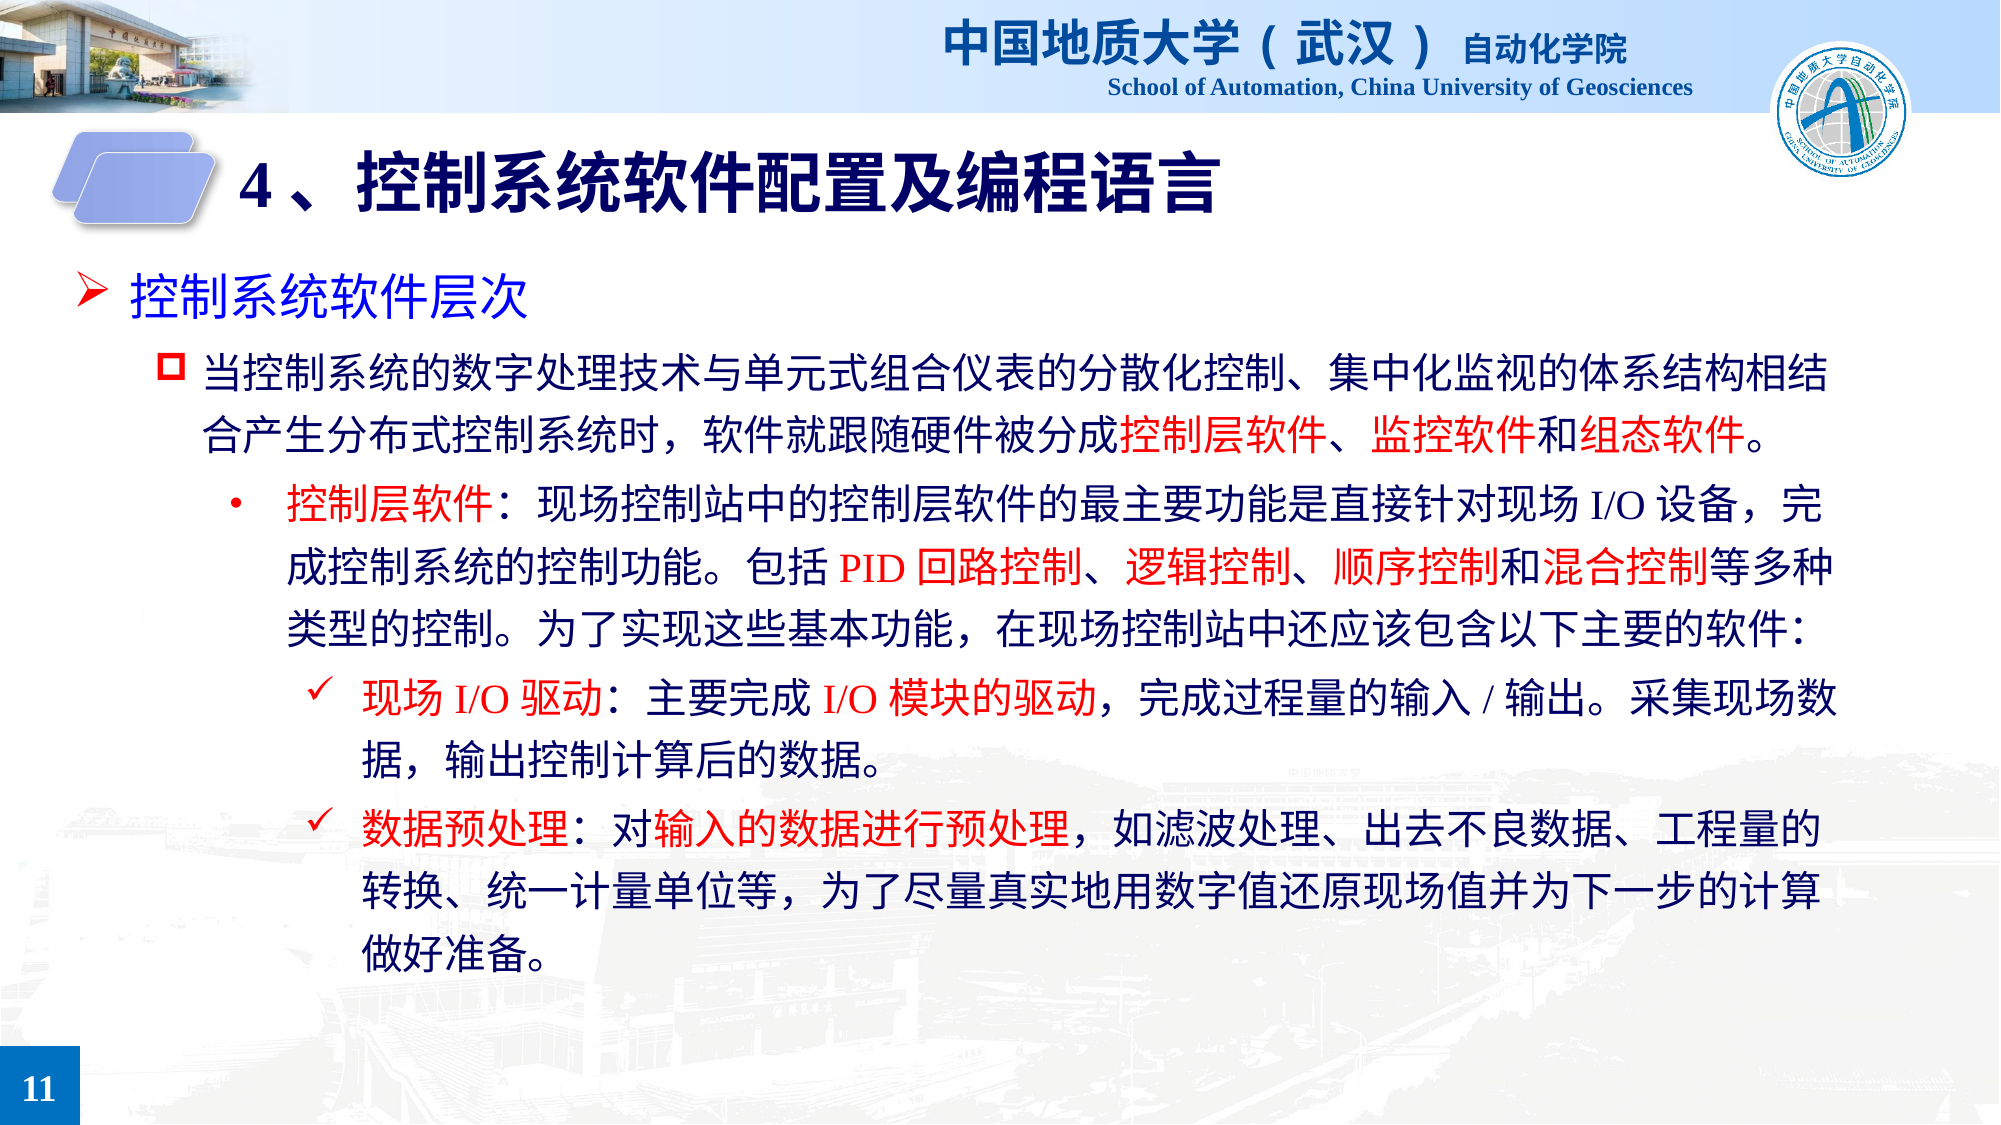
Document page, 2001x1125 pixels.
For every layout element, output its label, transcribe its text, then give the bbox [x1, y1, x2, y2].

text_box 4、控制系统软件配置及编程语言 [224, 133, 1657, 228]
picture [0, 0, 289, 113]
text_box 当控制系统的数字处理技术与单元式组合仪表的分散化控制、集中化监视的体系结构相结合产生分布式控制系统时，软件就跟随硬件被分成控制层软件、监控软件和组态软件。 控制层软件：现场控制站中的控制层软件的最主要功能是直接针对现场I/O设备，完成控制系统的控制功能。包括PID回路控制、逻辑控制、顺序控制和混合控制等多种类型的控制。为了实现这些基本功能，在现场控制站中还应该包含以下主要的软件： 现场I/O驱动：主要完成I/O模块的驱动，完成过程量的输入/输出。采集现场数据，输出控制计算后的数据。 数据预处理：对输入的数据进行预处理，如滤波处理、出去不良数据、工程量的转换、统一计量单位等，为了尽量真实地用数字值还原现场值并为下一步的计算做好准备。 [139, 326, 1876, 986]
text_box 控制系统软件层次 [58, 243, 1756, 333]
text_box 11 [0, 1047, 78, 1125]
picture [1775, 45, 1907, 179]
